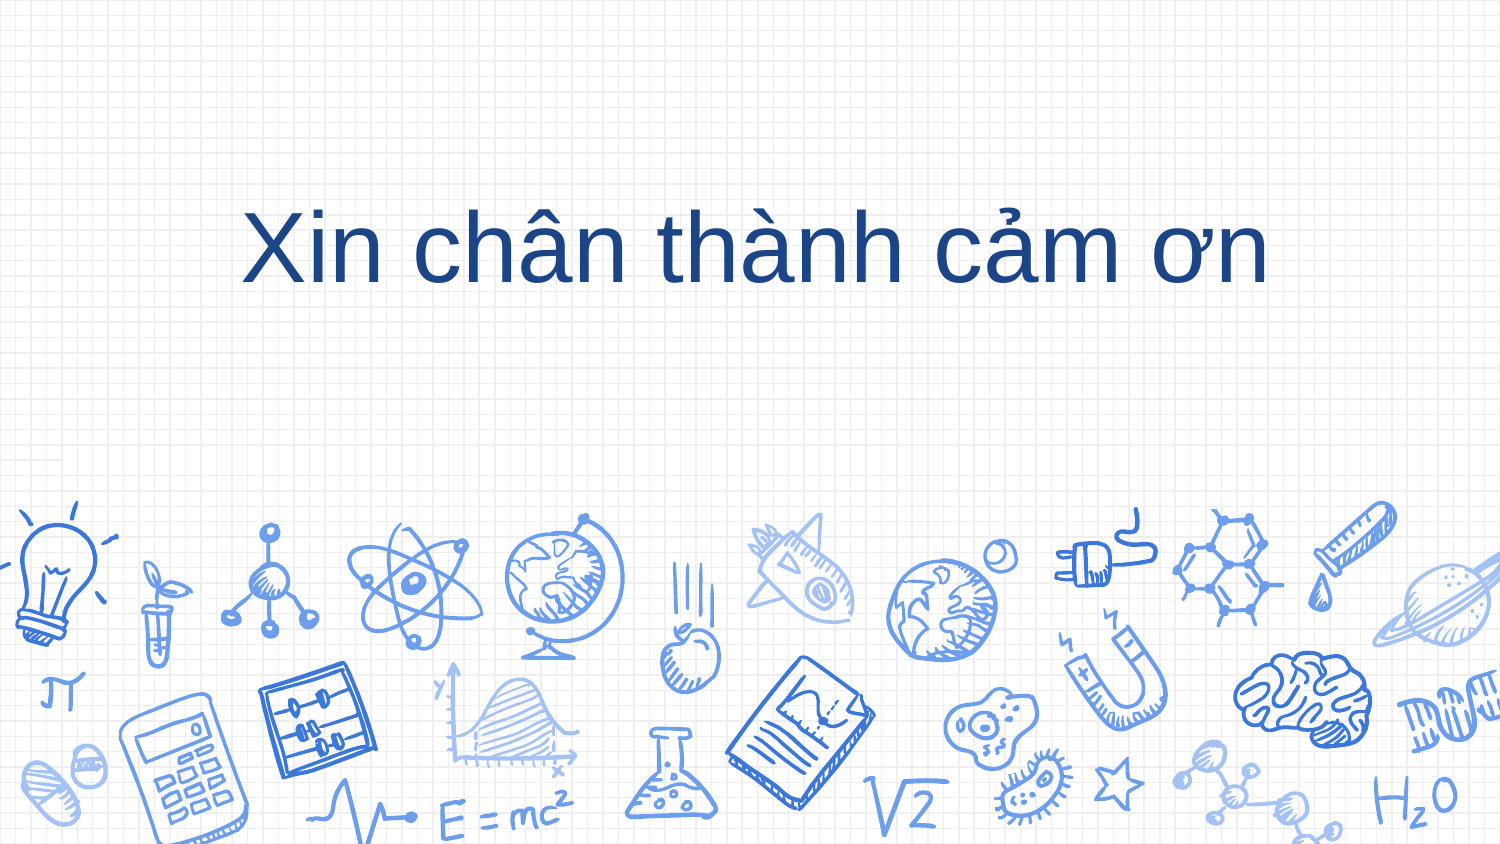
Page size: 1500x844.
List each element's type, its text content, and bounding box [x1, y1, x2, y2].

title Xin chân thành cảm ơn [125, 146, 1388, 338]
